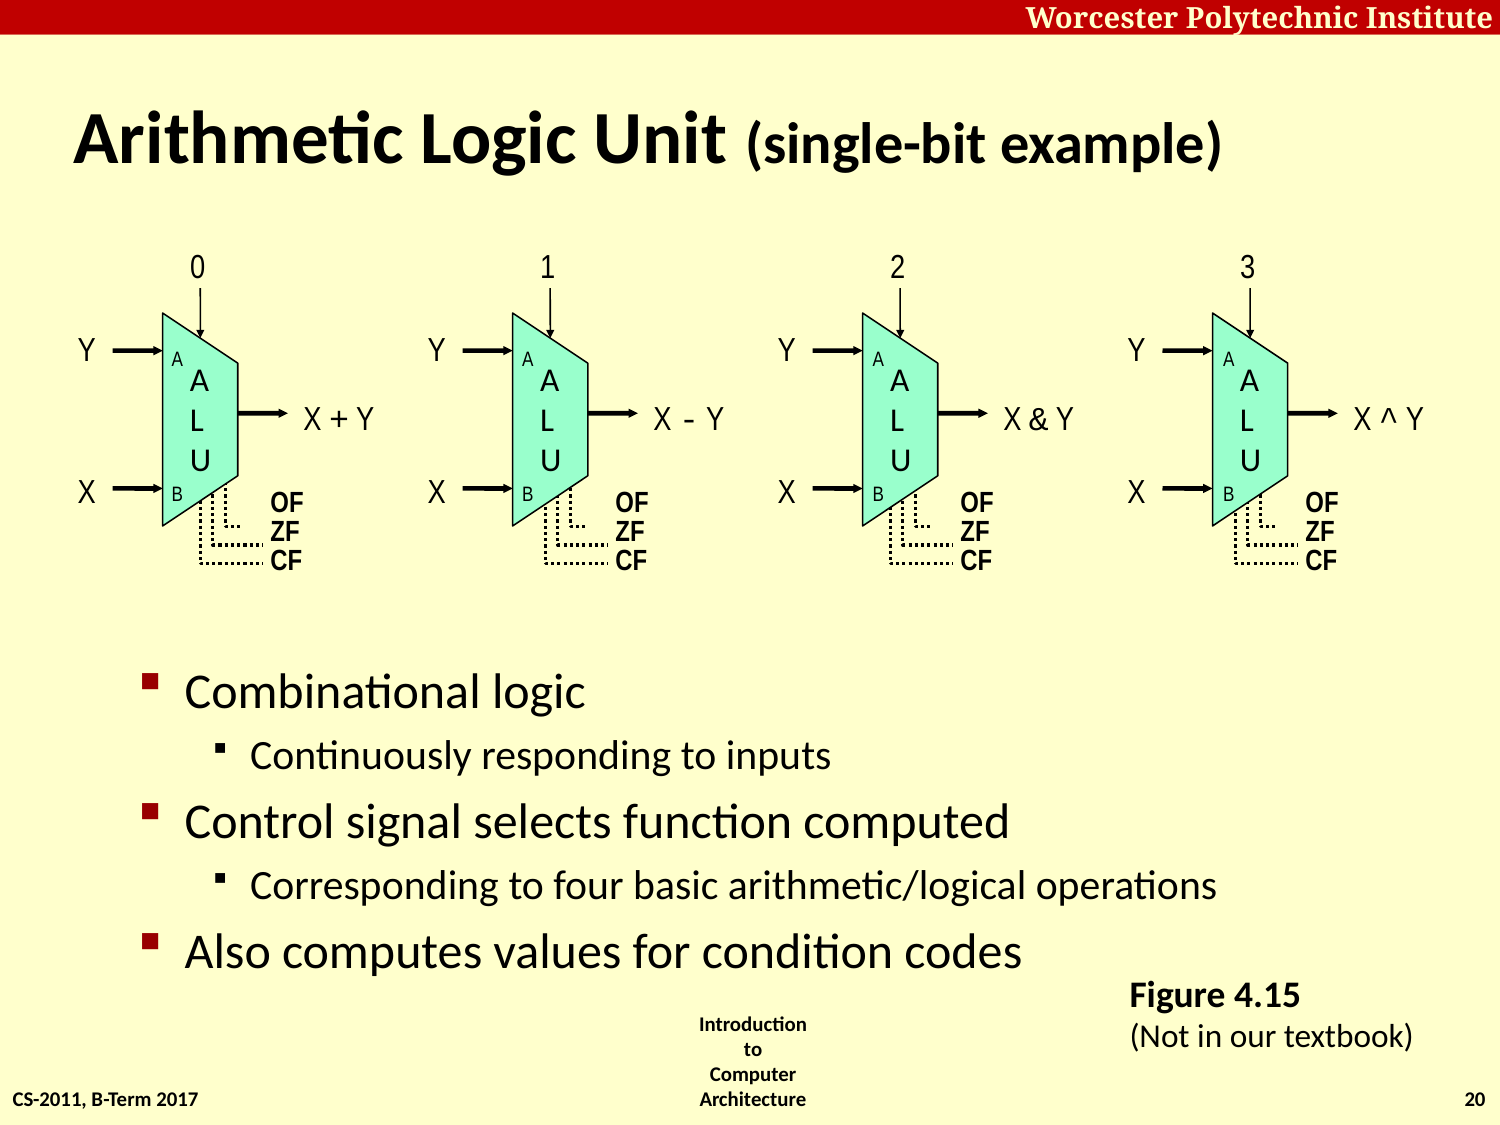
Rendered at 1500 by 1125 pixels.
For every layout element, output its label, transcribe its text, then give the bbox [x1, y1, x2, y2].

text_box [156, 337, 199, 514]
slide_number 20 [1460, 1085, 1486, 1111]
text_box Figure 4.15 (Not in our textbook) [1114, 962, 1430, 1062]
title Arithmetic Logic Unit (single-bit example) [58, 71, 1305, 197]
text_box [1207, 337, 1251, 514]
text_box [412, 237, 741, 527]
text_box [545, 534, 657, 585]
slide_number CS-2011, B-Term 2017 [12, 1085, 205, 1111]
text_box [506, 337, 550, 514]
list Combinational logic Continuously responding to inputs Control signal selects function computed Corresponding to four basic arithmetic/logical operations Also computes values for condition codes [47, 650, 1411, 1058]
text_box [857, 337, 900, 514]
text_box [762, 237, 1091, 527]
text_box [199, 534, 312, 585]
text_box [62, 237, 391, 527]
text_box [1235, 534, 1347, 585]
footer Introduction to Computer Architecture [691, 1084, 809, 1111]
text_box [890, 534, 1002, 585]
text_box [1112, 237, 1441, 527]
